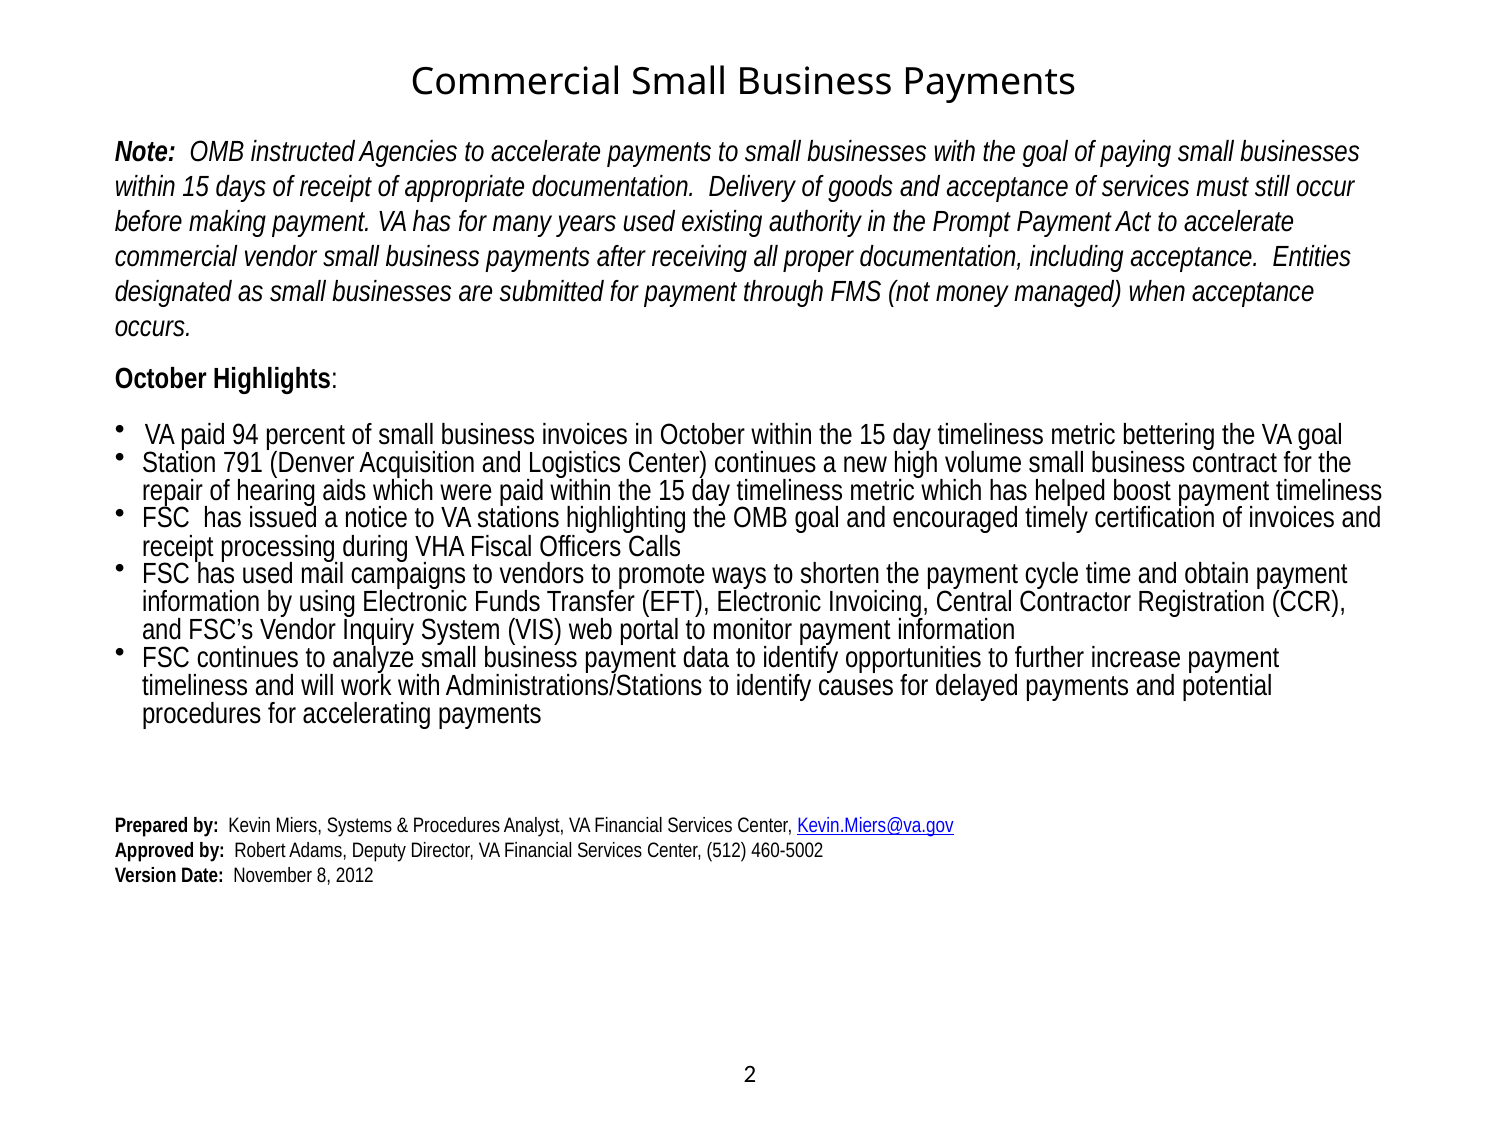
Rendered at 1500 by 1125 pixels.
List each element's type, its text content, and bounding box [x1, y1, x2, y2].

text_box Commercial Small Business Payments [87, 49, 1400, 110]
footer 2 [512, 1042, 988, 1103]
text_box Note: OMB instructed Agencies to accelerate payments to small businesses with the goal of paying small businesses within 15 days of receipt of appropriate documentation. Delivery of goods and acceptance of services must still occur before making payment. VA has for many years used existing authority in the Prompt Payment Act to accelerate commercial vendor small business payments after receiving all proper documentation, including acceptance. Entities designated as small businesses are submitted for payment through FMS (not money managed) when acceptance occurs. October Highlights: VA paid 94 percent of small business invoices in October within the 15 day timeliness metric bettering the VA goal Station 791 (Denver Acquisition and Logistics Center) continues a new high volume small business contract for the repair of hearing aids which were paid within the 15 day timeliness metric which has helped boost payment timeliness FSC has issued a notice to VA stations highlighting the OMB goal and encouraged timely certification of invoices and receipt processing during VHA Fiscal Officers Calls FSC has used mail campaigns to vendors to promote ways to shorten the payment cycle time and obtain payment information by using Electronic Funds Transfer (EFT), Electronic Invoicing, Central Contractor Registration (CCR), and FSC’s Vendor Inquiry System (VIS) web portal to monitor payment information FSC continues to analyze small business payment data to identify opportunities to further increase payment timeliness and will work with Administrations/Stations to identify causes for delayed payments and potential procedures for accelerating payments Prepared by: Kevin Miers, Systems & Procedures Analyst, VA Financial Services Center, Kevin.Miers@va.gov Approved by: Robert Adams, Deputy Director, VA Financial Services Center, (512) 460-5002 Version Date: November 8, 2012 [99, 124, 1407, 895]
